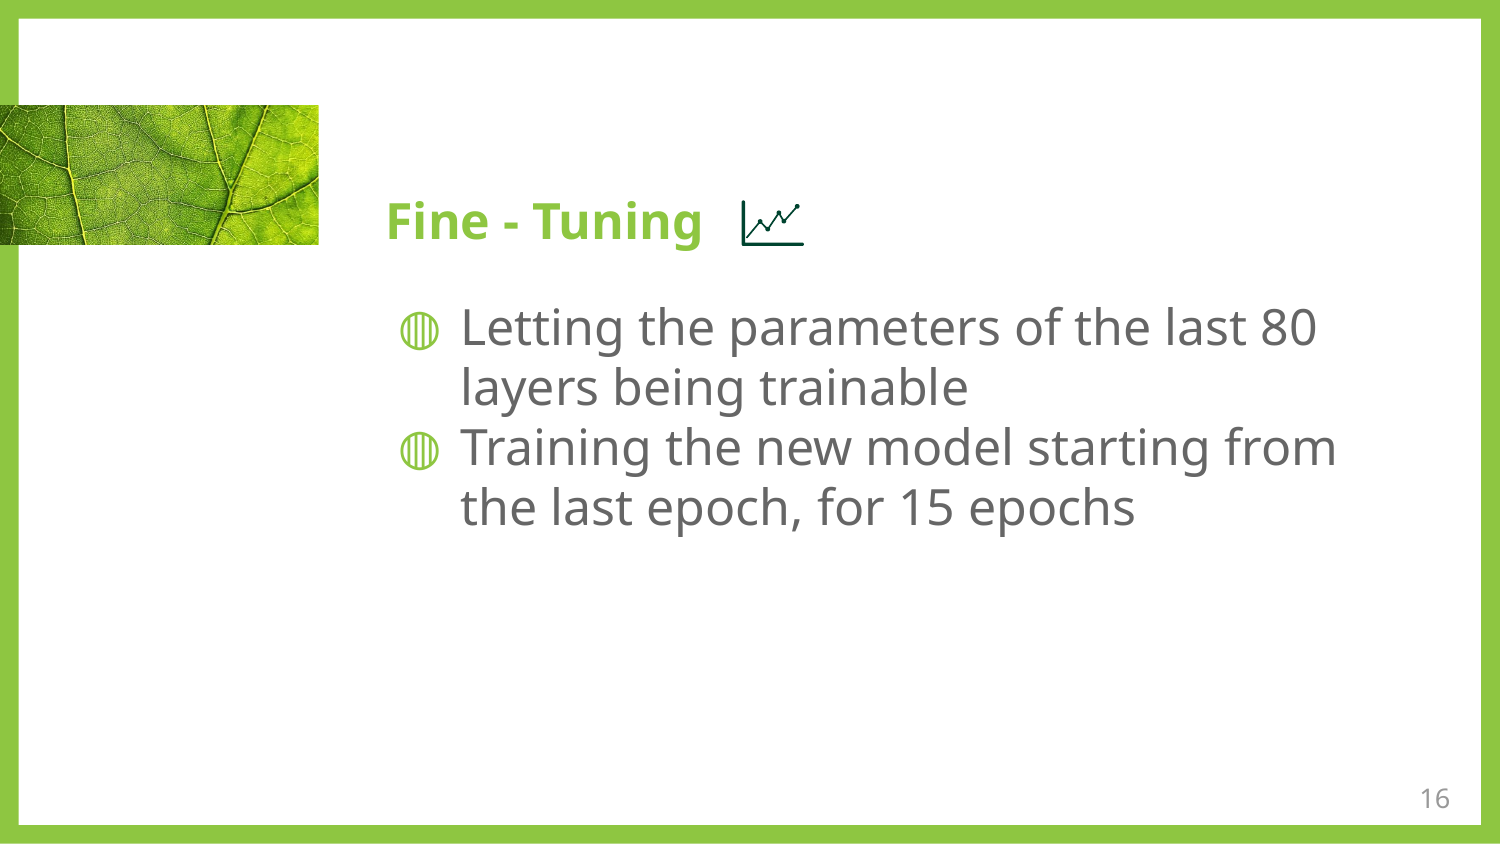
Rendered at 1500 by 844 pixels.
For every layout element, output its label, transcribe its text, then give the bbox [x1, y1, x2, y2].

title Fine - Tuning [370, 145, 1380, 265]
picture [0, 105, 319, 245]
list Letting the parameters of the last 80 layers being trainable Training the new model starting from the last epoch, for 15 epochs [370, 280, 1380, 799]
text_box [741, 200, 805, 247]
slide_number ‹#› [1391, 766, 1466, 832]
